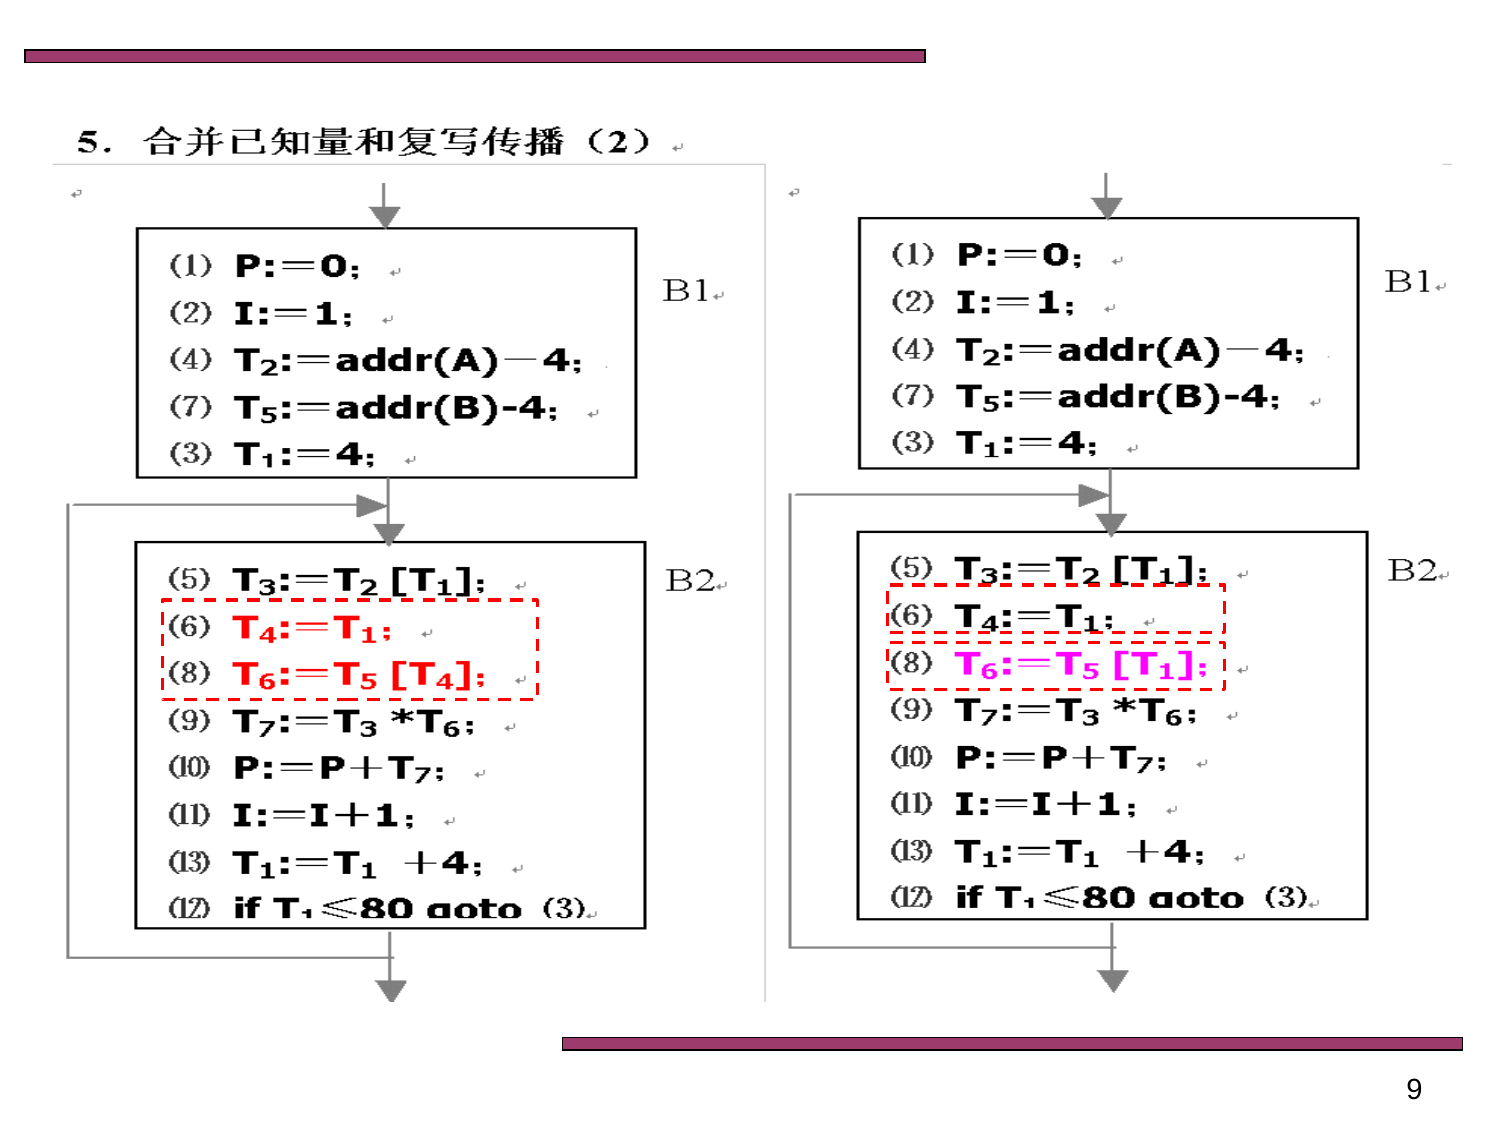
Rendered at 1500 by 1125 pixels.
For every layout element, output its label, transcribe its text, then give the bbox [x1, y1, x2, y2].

picture [52, 114, 1452, 1002]
slide_number 9 [1087, 1062, 1438, 1103]
